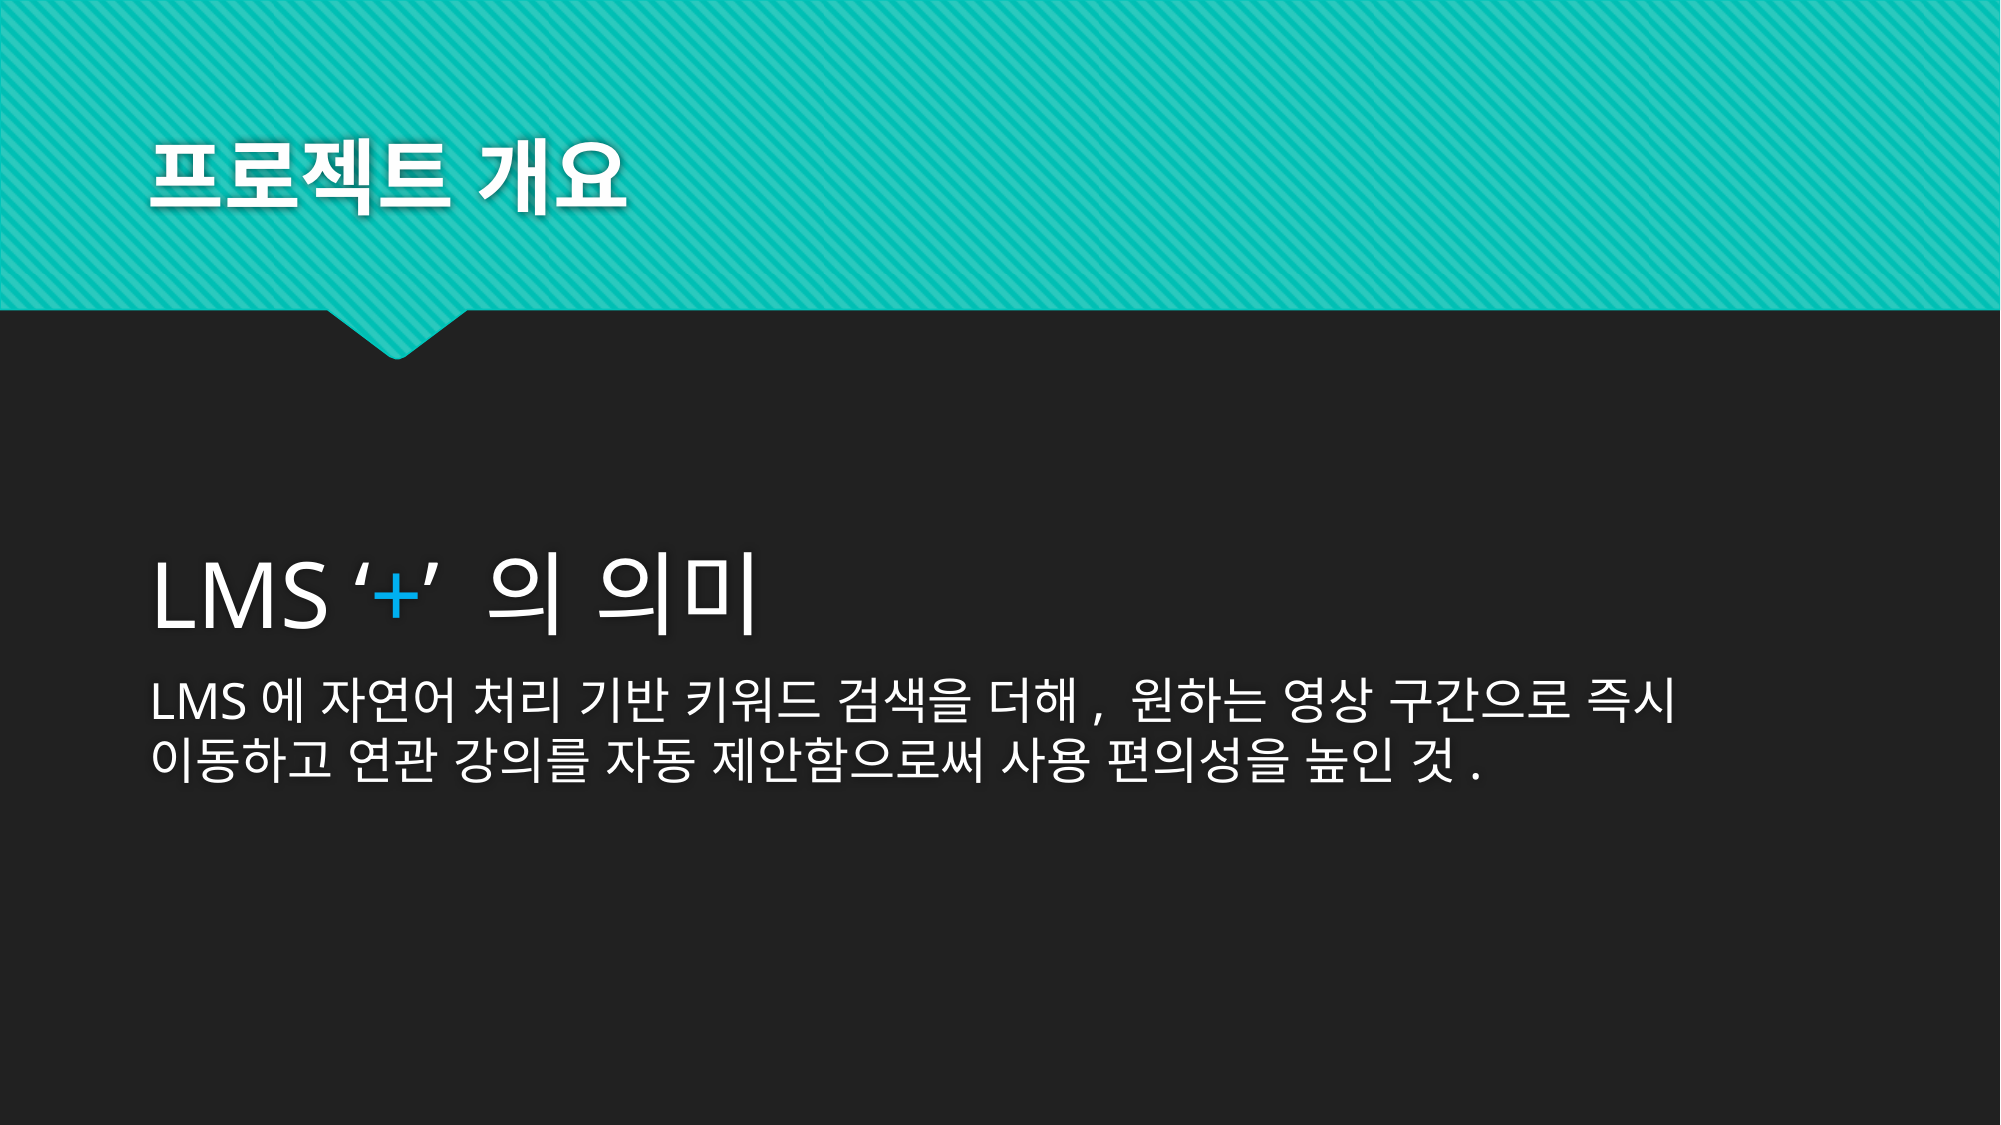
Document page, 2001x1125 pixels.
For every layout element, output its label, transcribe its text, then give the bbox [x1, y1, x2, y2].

title 프로젝트 개요 [132, 73, 1868, 233]
list LMS ‘+’ 의 의미 LMS에 자연어 처리 기반 키워드 검색을 더해, 원하는 영상 구간으로 즉시 이동하고 연관 강의를 자동 제안함으로써 사용 편의성을 높인 것. [134, 364, 1866, 962]
